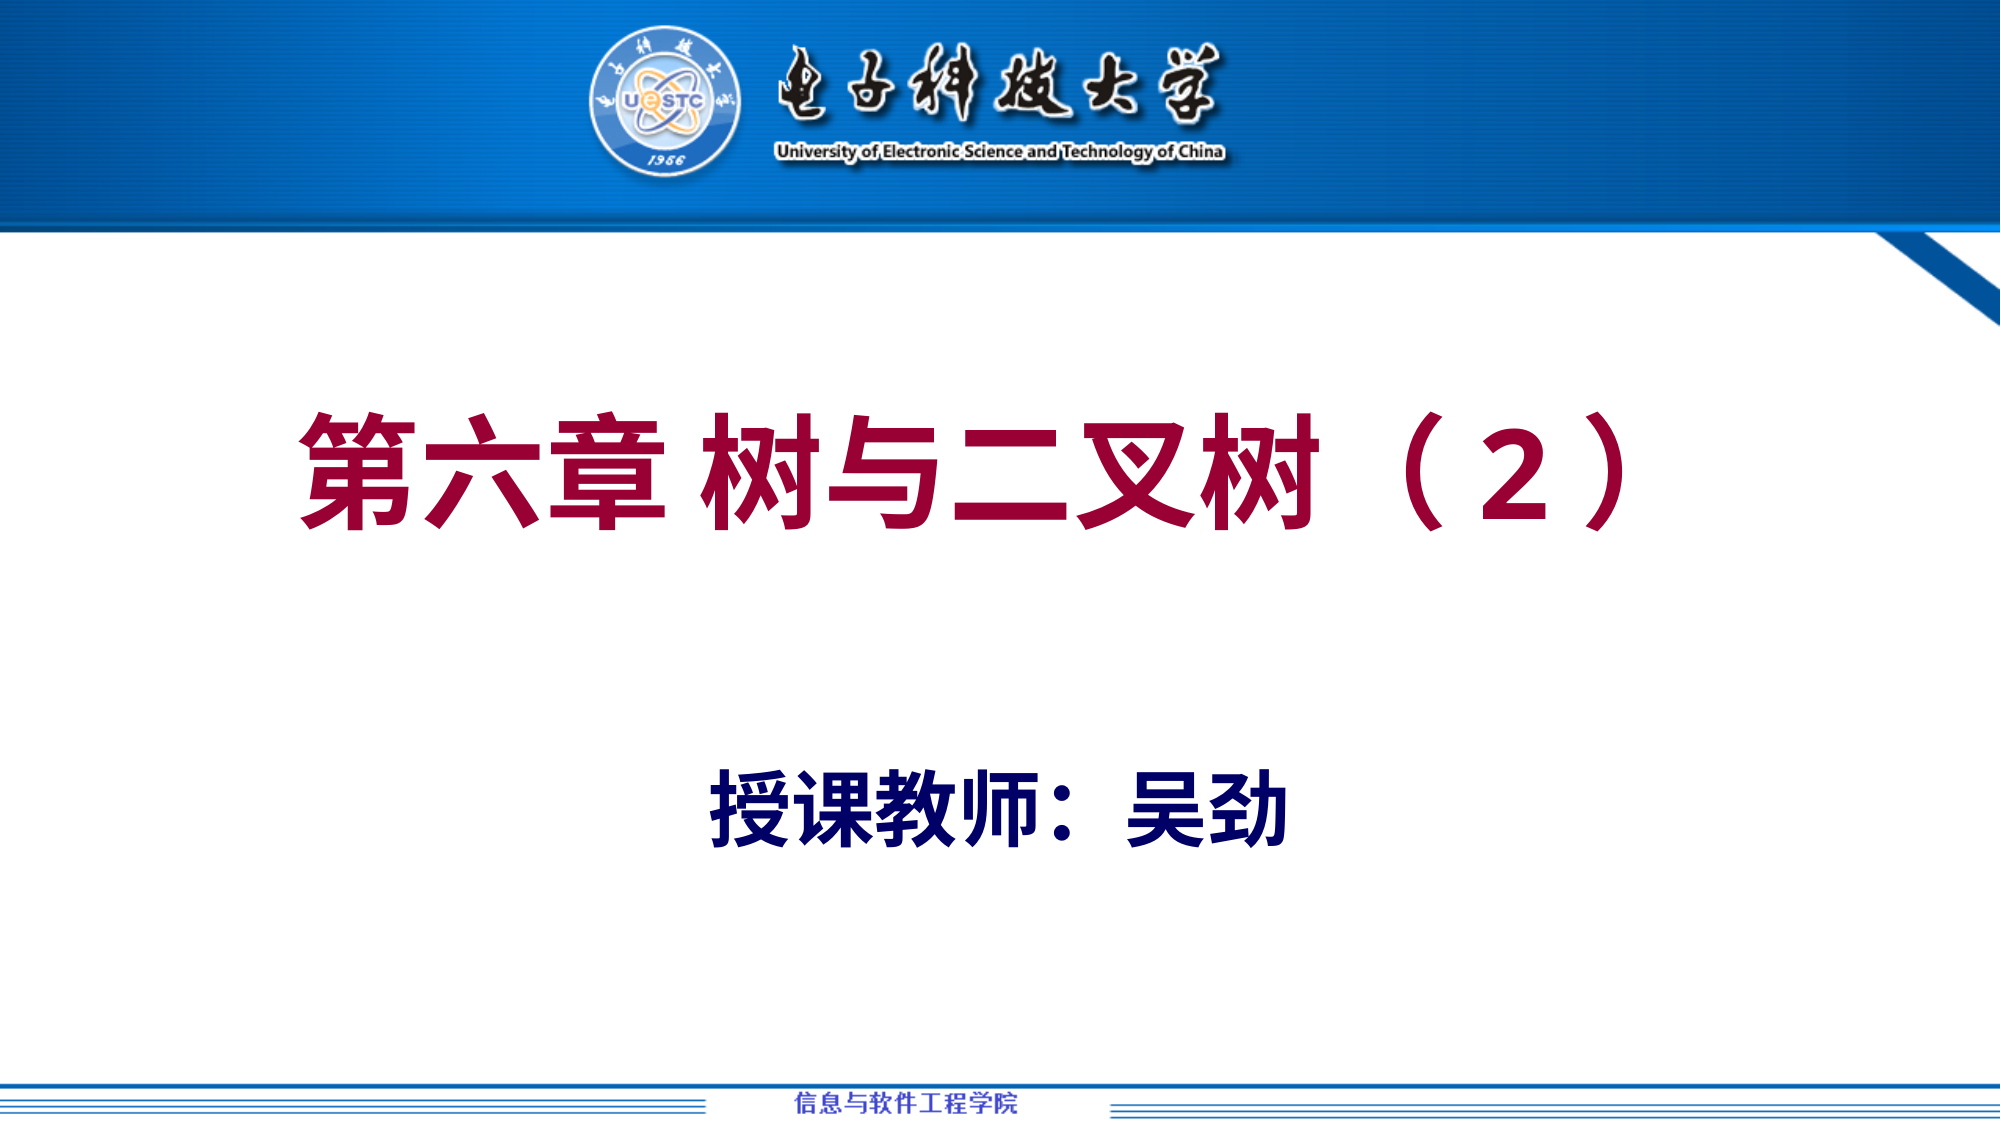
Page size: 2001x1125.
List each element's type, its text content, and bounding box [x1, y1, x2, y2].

title 第六章 树与二叉树（2） [150, 349, 1850, 591]
subtitle 授课教师：吴劲 [300, 750, 1700, 888]
picture [0, 0, 2000, 1125]
